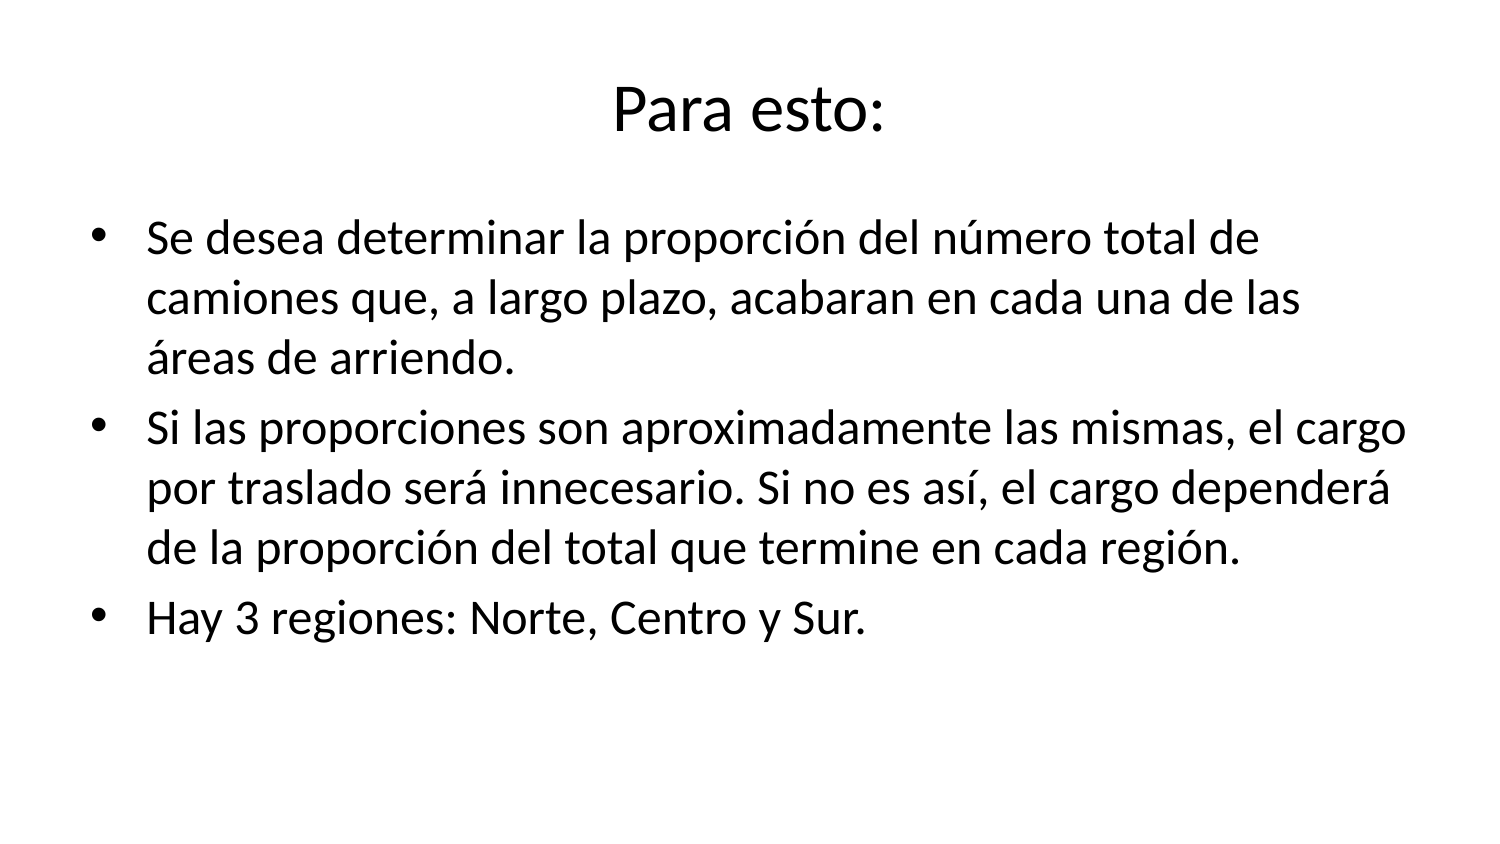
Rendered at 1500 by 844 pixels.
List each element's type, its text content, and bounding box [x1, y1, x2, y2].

list Se desea determinar la proporción del número total de camiones que, a largo plazo, acabaran en cada una de las áreas de arriendo. Si las proporciones son aproximadamente las mismas, el cargo por traslado será innecesario. Si no es así, el cargo dependerá de la proporción del total que termine en cada región. Hay 3 regiones: Norte, Centro y Sur. [75, 196, 1425, 754]
title Para esto: [75, 33, 1425, 175]
